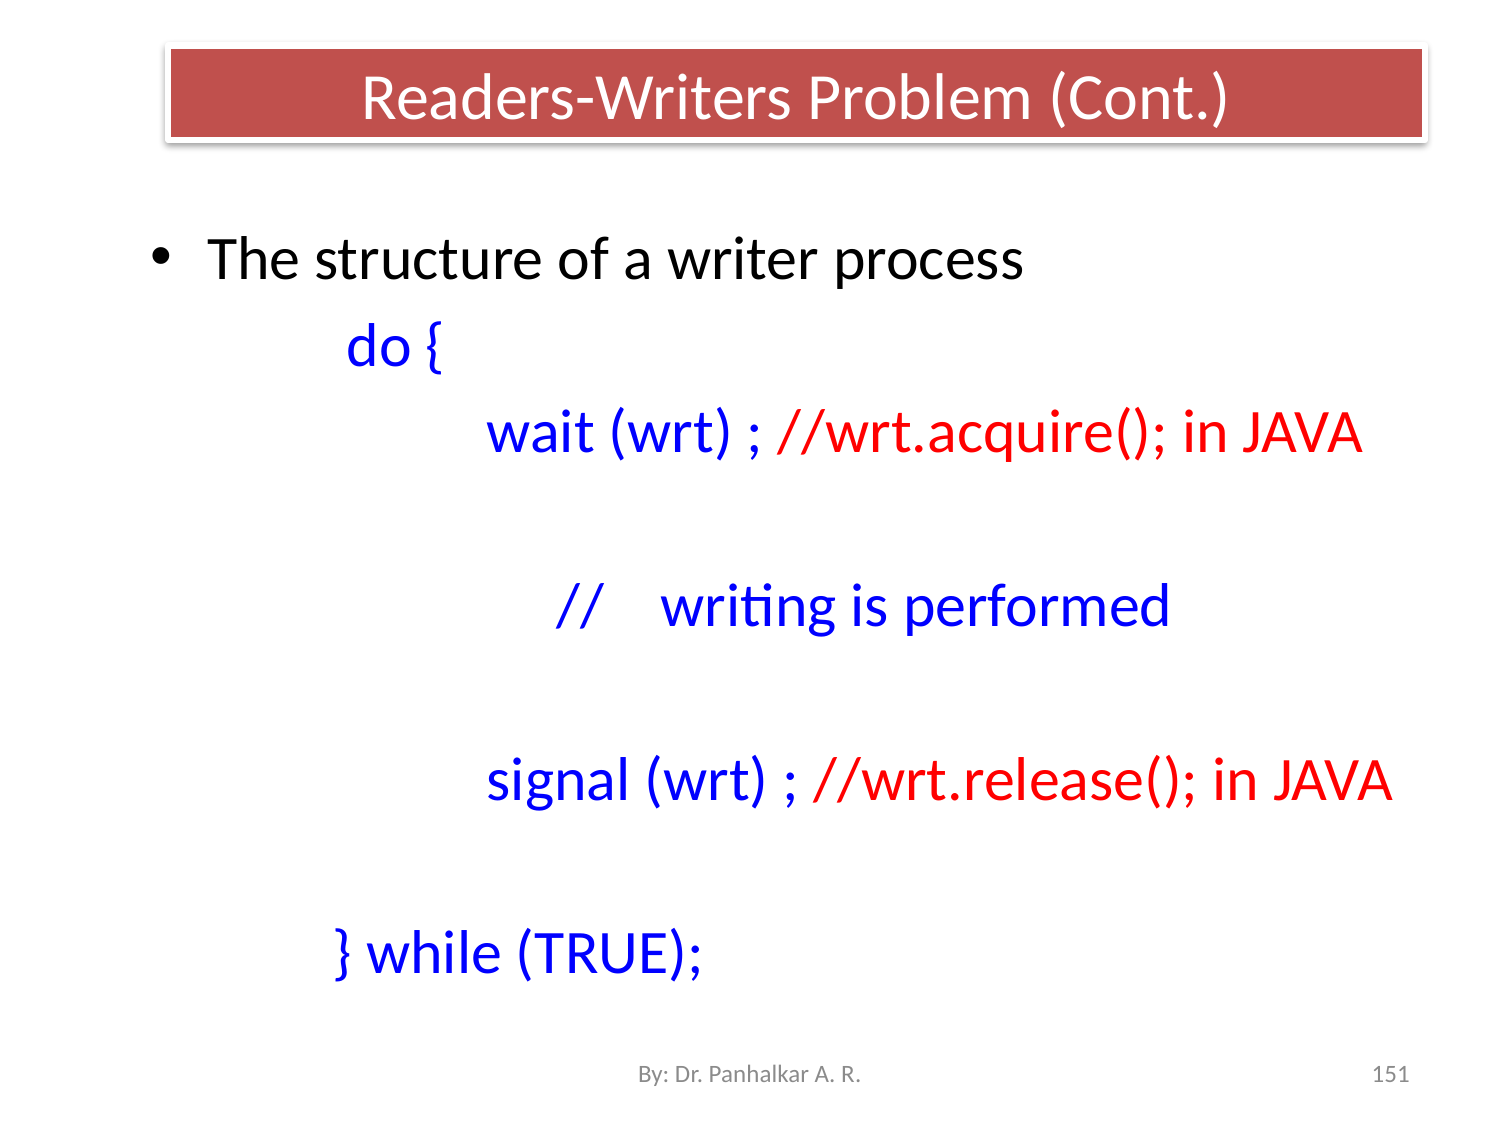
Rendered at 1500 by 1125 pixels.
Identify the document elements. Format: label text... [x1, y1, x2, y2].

title Readers-Writers Problem (Cont.) [165, 42, 1428, 143]
footer By: Dr. Panhalkar A. R. [512, 1042, 988, 1103]
list The structure of a writer process do { wait (wrt) ; //wrt.acquire(); in JAVA // writing is performed signal (wrt) ; //wrt.release(); in JAVA } while (TRUE); [135, 209, 1424, 1010]
slide_number 151 [1074, 1042, 1425, 1103]
